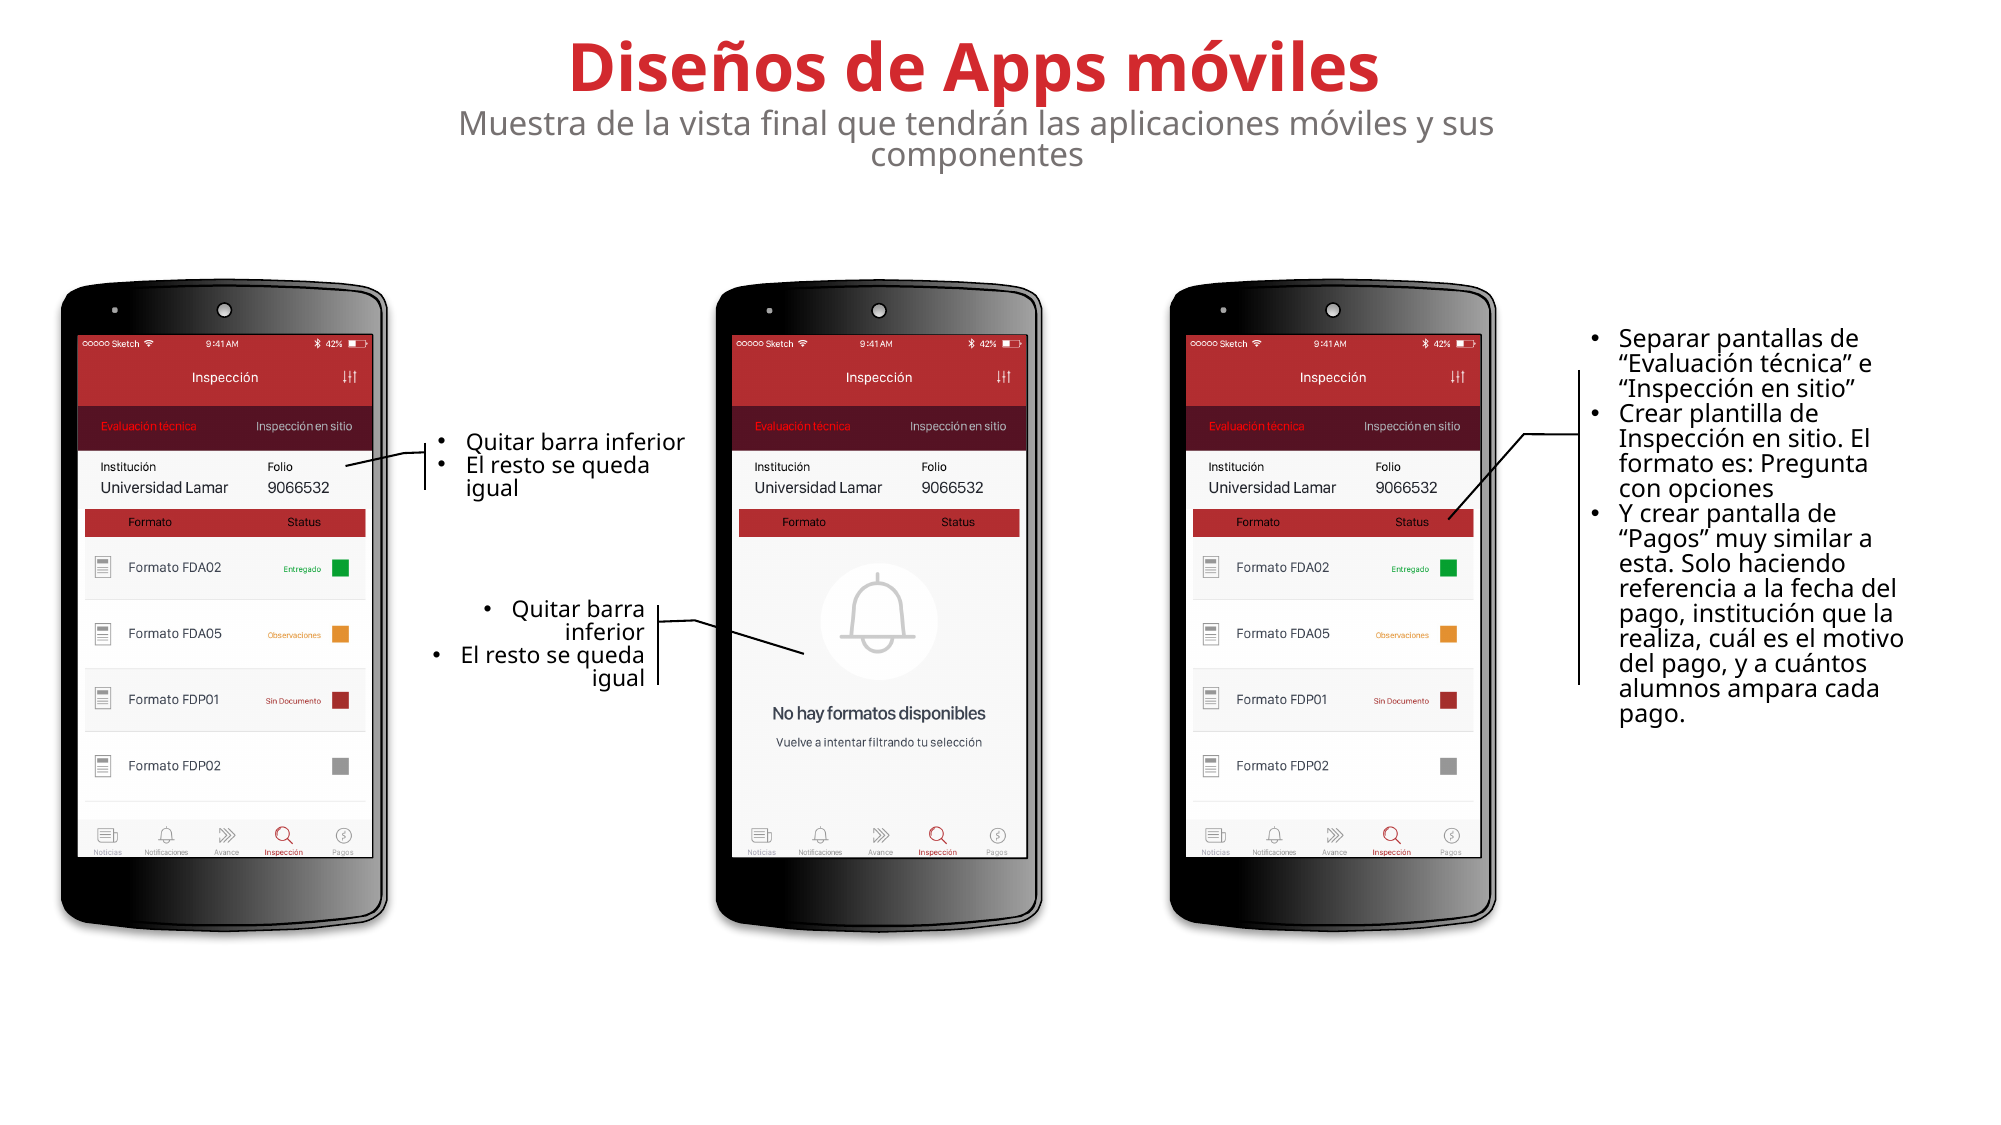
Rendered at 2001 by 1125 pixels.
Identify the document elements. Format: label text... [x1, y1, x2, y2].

text_box Diseños de Apps móviles [224, 17, 1725, 111]
text_box Quitar barra inferior El resto se queda igual [387, 442, 707, 490]
text_box Muestra de la vista final que tendrán las aplicaciones móviles y sus componentes [378, 95, 1577, 158]
text_box Separar pantallas de “Evaluación técnica” e “Inspección en sitio” Crear plantilla de Inspección en sitio. El formato es: Pregunta con opciones Y crear pantalla de “Pagos” muy similar a esta. Solo haciendo referencia a la fecha del pago, institución que la realiza, cuál es el motivo del pago, y a cuántos alumnos ampara cada pago. [1496, 369, 1931, 685]
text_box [716, 279, 1042, 932]
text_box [1170, 279, 1496, 932]
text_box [61, 279, 387, 932]
text_box Quitar barra inferior El resto se queda igual [396, 605, 716, 685]
